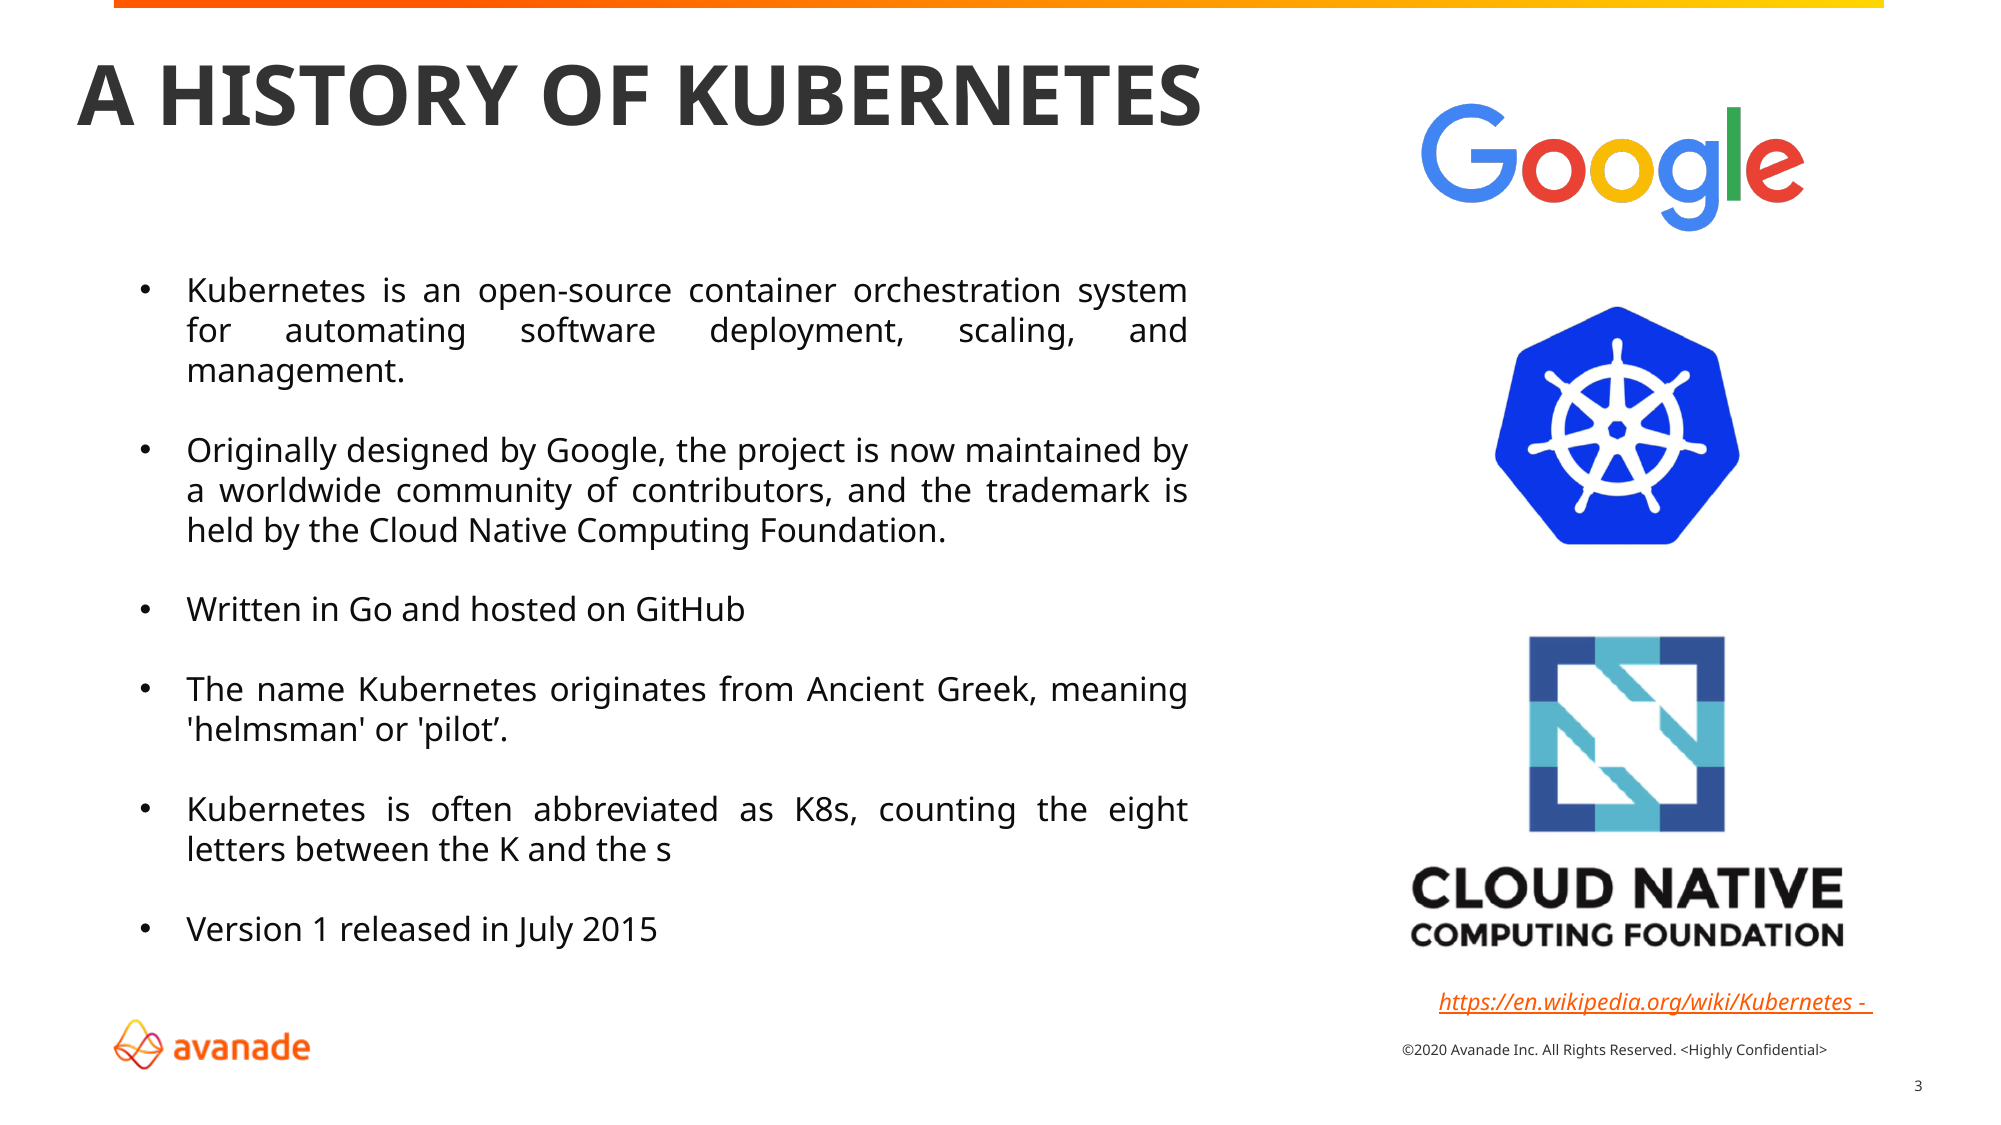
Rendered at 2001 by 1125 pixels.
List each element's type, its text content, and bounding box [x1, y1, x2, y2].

picture [1421, 103, 1807, 235]
text_box https://en.wikipedia.org/wiki/Kubernetes - [858, 979, 1888, 1026]
slide_number 3 [1887, 1069, 1938, 1104]
text_box Kubernetes is an open-source container orchestration system for automating software deployment, scaling, and management. Originally designed by Google, the project is now maintained by a worldwide community of contributors, and the trademark is held by the Cloud Native Computing Foundation. Written in Go and hosted on GitHub The name Kubernetes originates from Ancient Greek, meaning 'helmsman' or 'pilot’. Kubernetes is often abbreviated as K8s, counting the eight letters between the K and the s Version 1 released in July 2015 [139, 269, 1191, 956]
picture [1482, 298, 1745, 558]
title A HISTORY OF KUBERNETES [62, 62, 1532, 225]
picture [93, 999, 339, 1090]
picture [1366, 622, 1861, 960]
